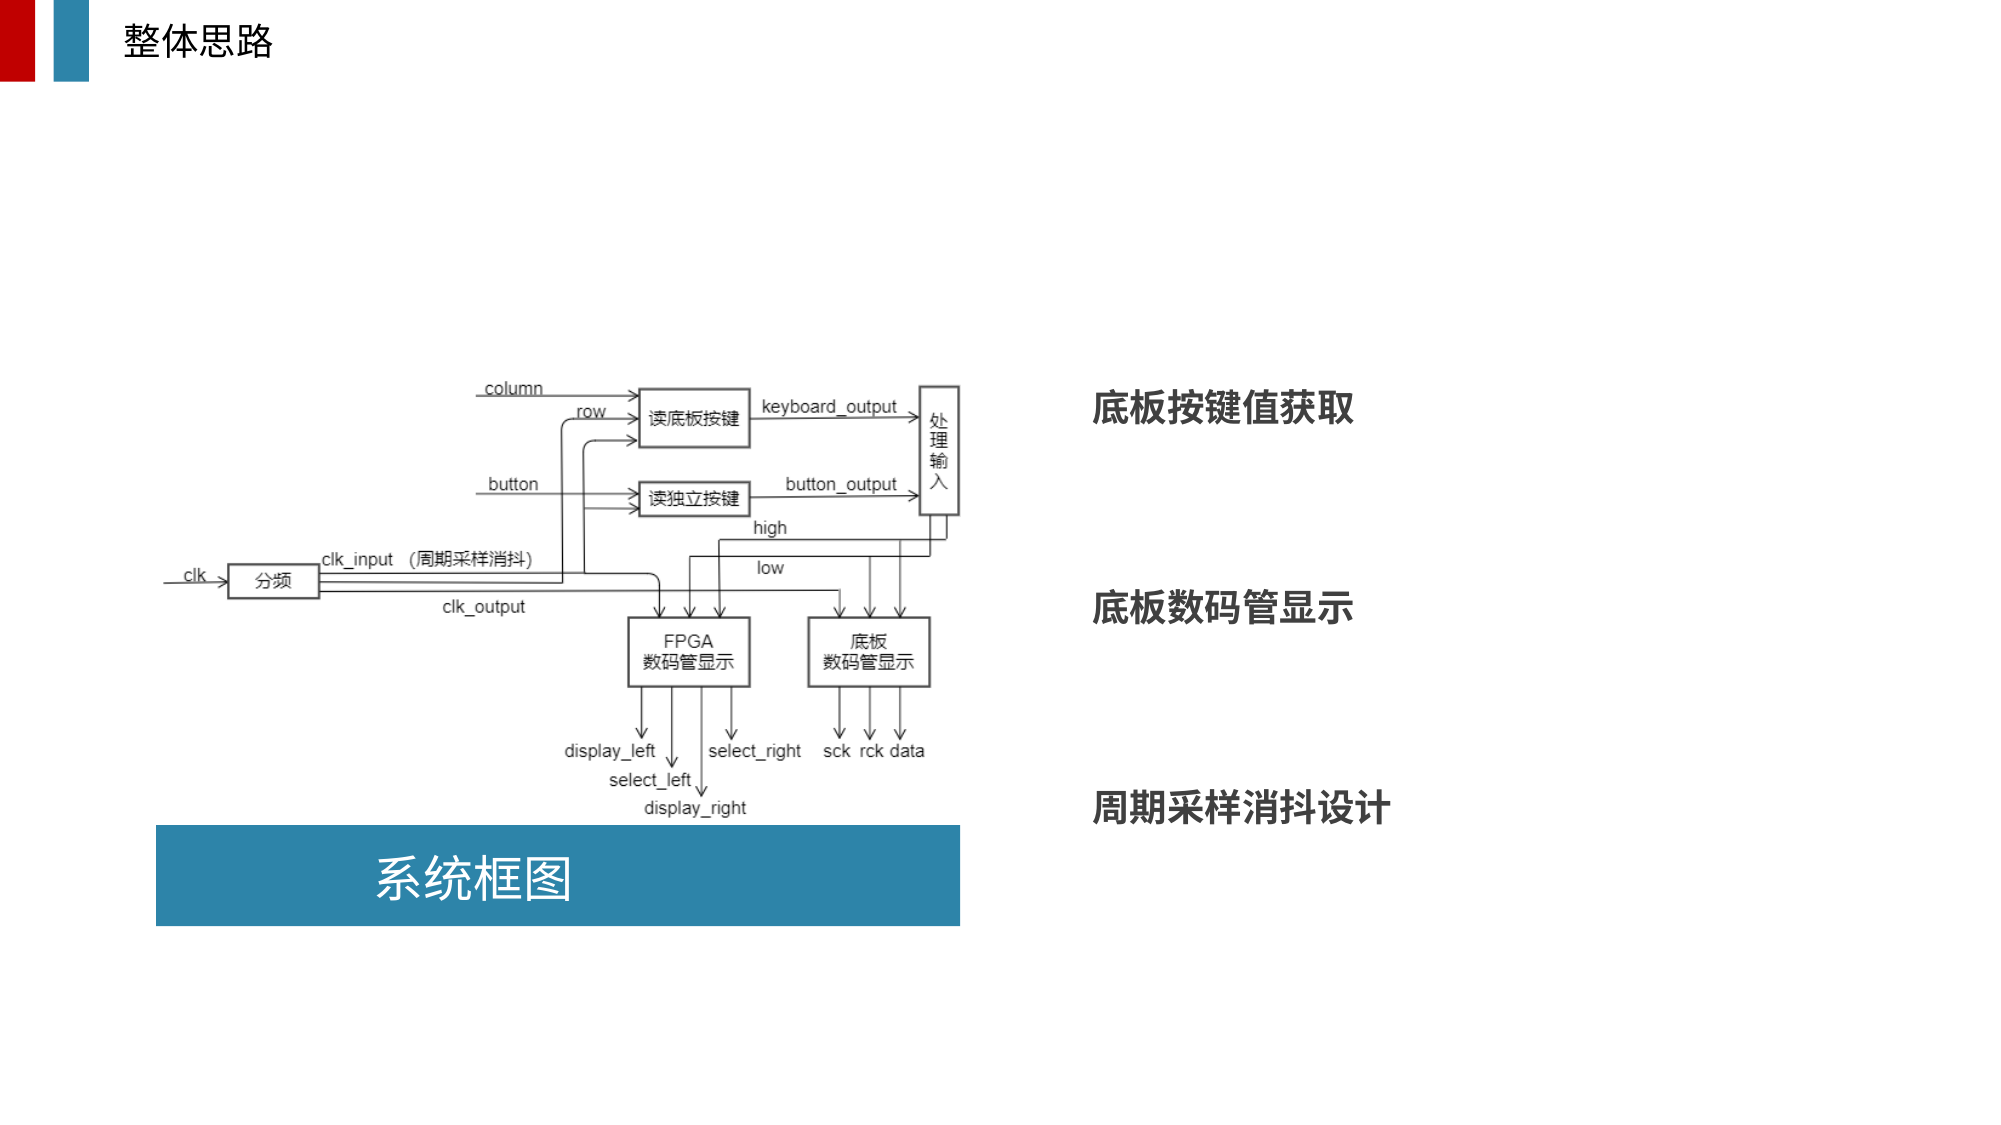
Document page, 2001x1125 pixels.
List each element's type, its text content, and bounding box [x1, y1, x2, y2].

text_box 系统框图 [359, 840, 968, 915]
picture [163, 374, 961, 882]
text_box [1077, 767, 1807, 873]
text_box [1077, 367, 1807, 472]
text_box [155, 824, 961, 927]
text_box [1077, 567, 1807, 672]
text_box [0, 0, 667, 82]
